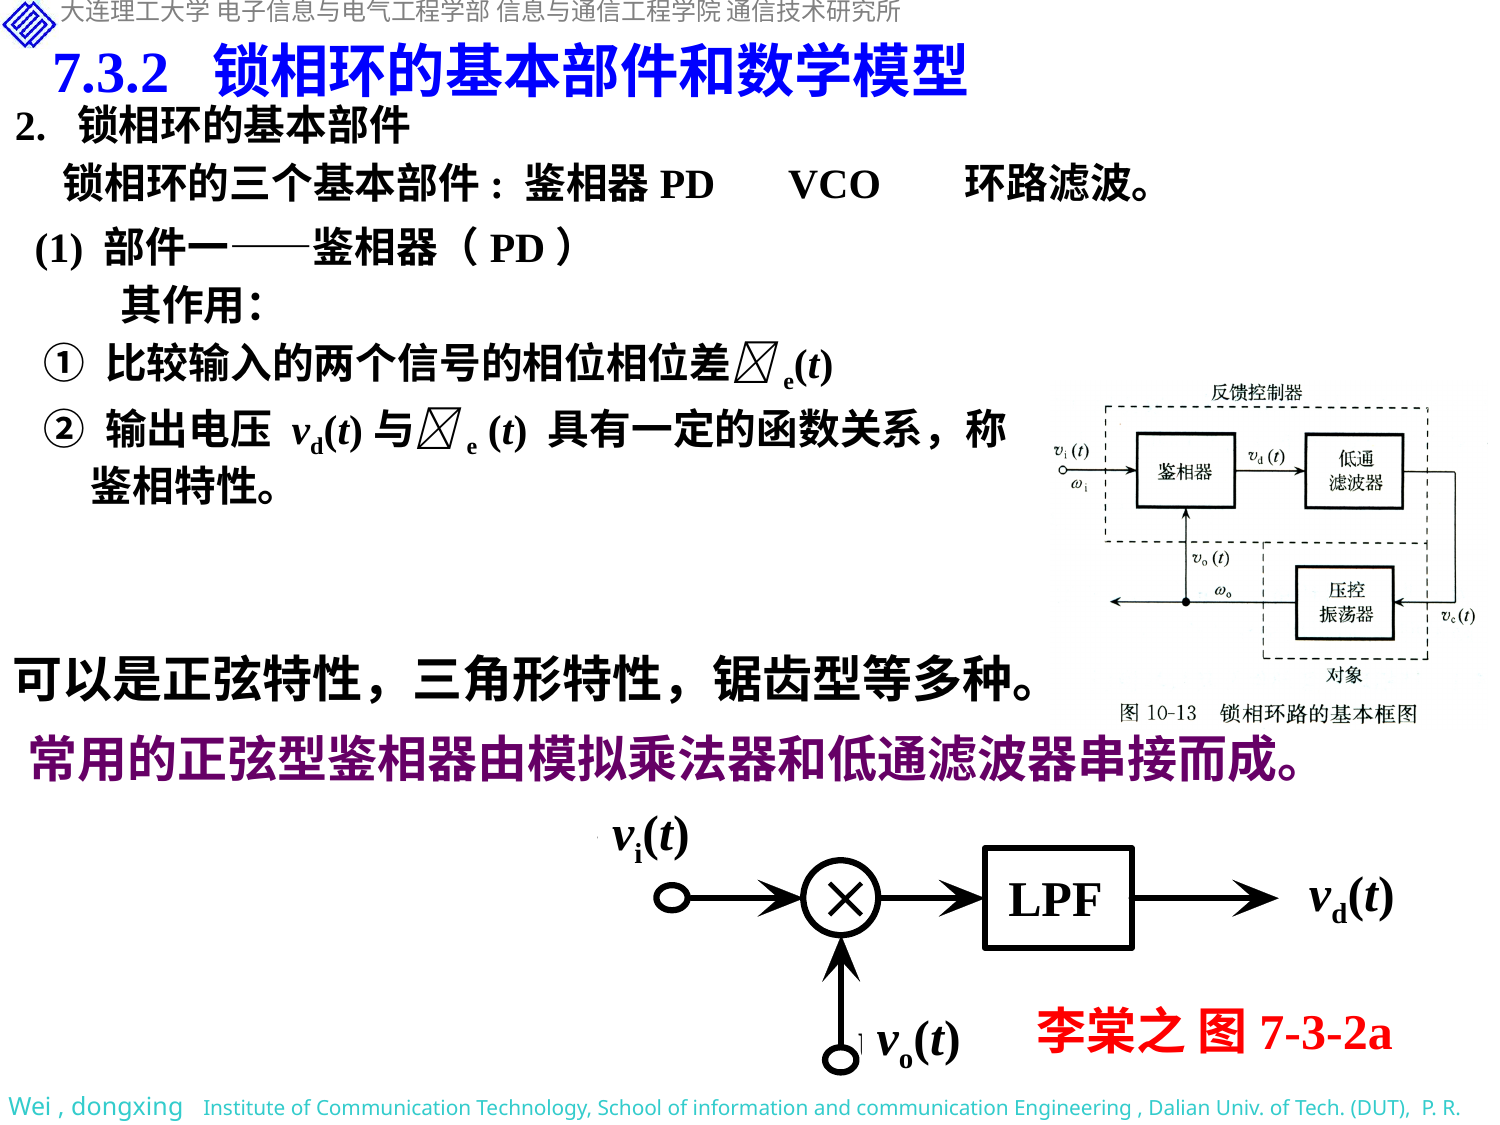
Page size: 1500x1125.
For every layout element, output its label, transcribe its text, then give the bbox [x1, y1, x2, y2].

text_box 可以是正弦特性，三角形特性，锯齿型等多种。 [0, 640, 1044, 714]
picture [0, 0, 59, 49]
text_box 常用的正弦型鉴相器由模拟乘法器和低通滤波器串接而成。 [12, 719, 1446, 795]
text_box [573, 793, 1432, 1100]
title 7.3.2 锁相环的基本部件和数学模型 [37, 37, 1223, 91]
text_box (1) 部件一——鉴相器（PD） 其作用： ① 比较输入的两个信号的相位相位差e(t) ② 输出电压 vd(t)与e (t) 具有一定的函数关系，称鉴相特性。 [19, 213, 1030, 525]
picture [1049, 380, 1488, 730]
text_box 2. 锁相环的基本部件 锁相环的三个基本部件: 鉴相器PD VCO 环路滤波。 [0, 91, 1471, 243]
